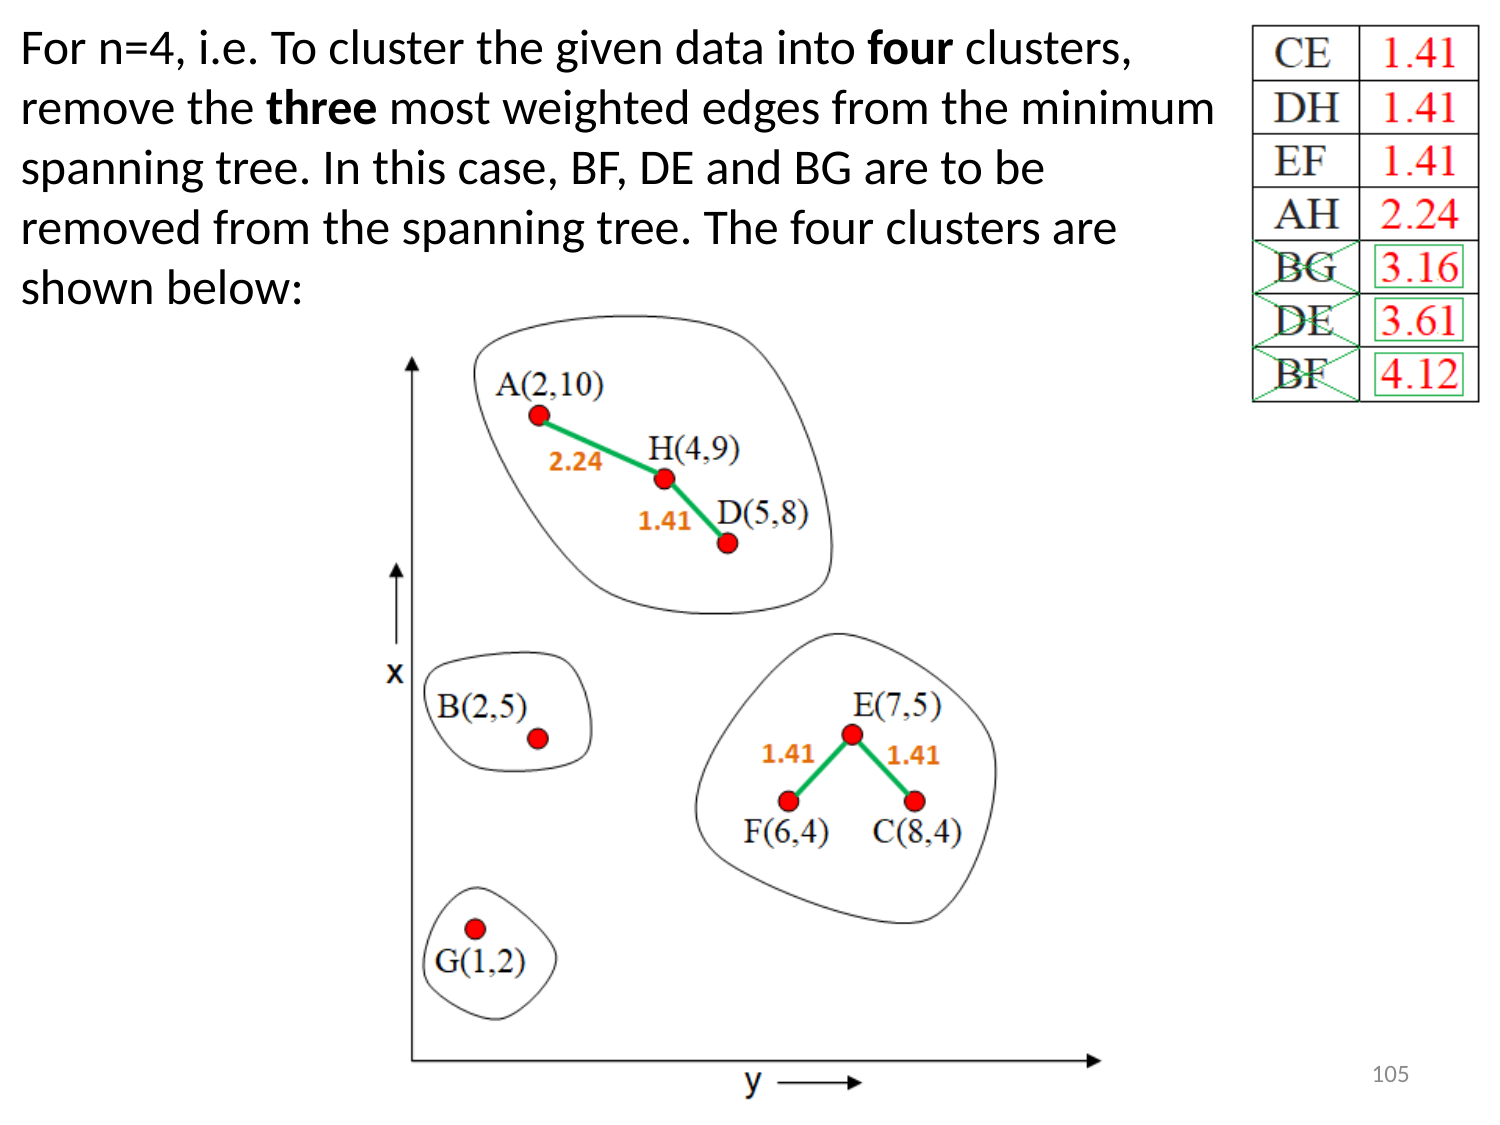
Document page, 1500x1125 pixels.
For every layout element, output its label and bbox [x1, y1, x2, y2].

picture [341, 301, 1159, 1118]
text_box [5, 7, 1235, 367]
picture [1245, 19, 1486, 410]
slide_number [1159, 1042, 1425, 1103]
